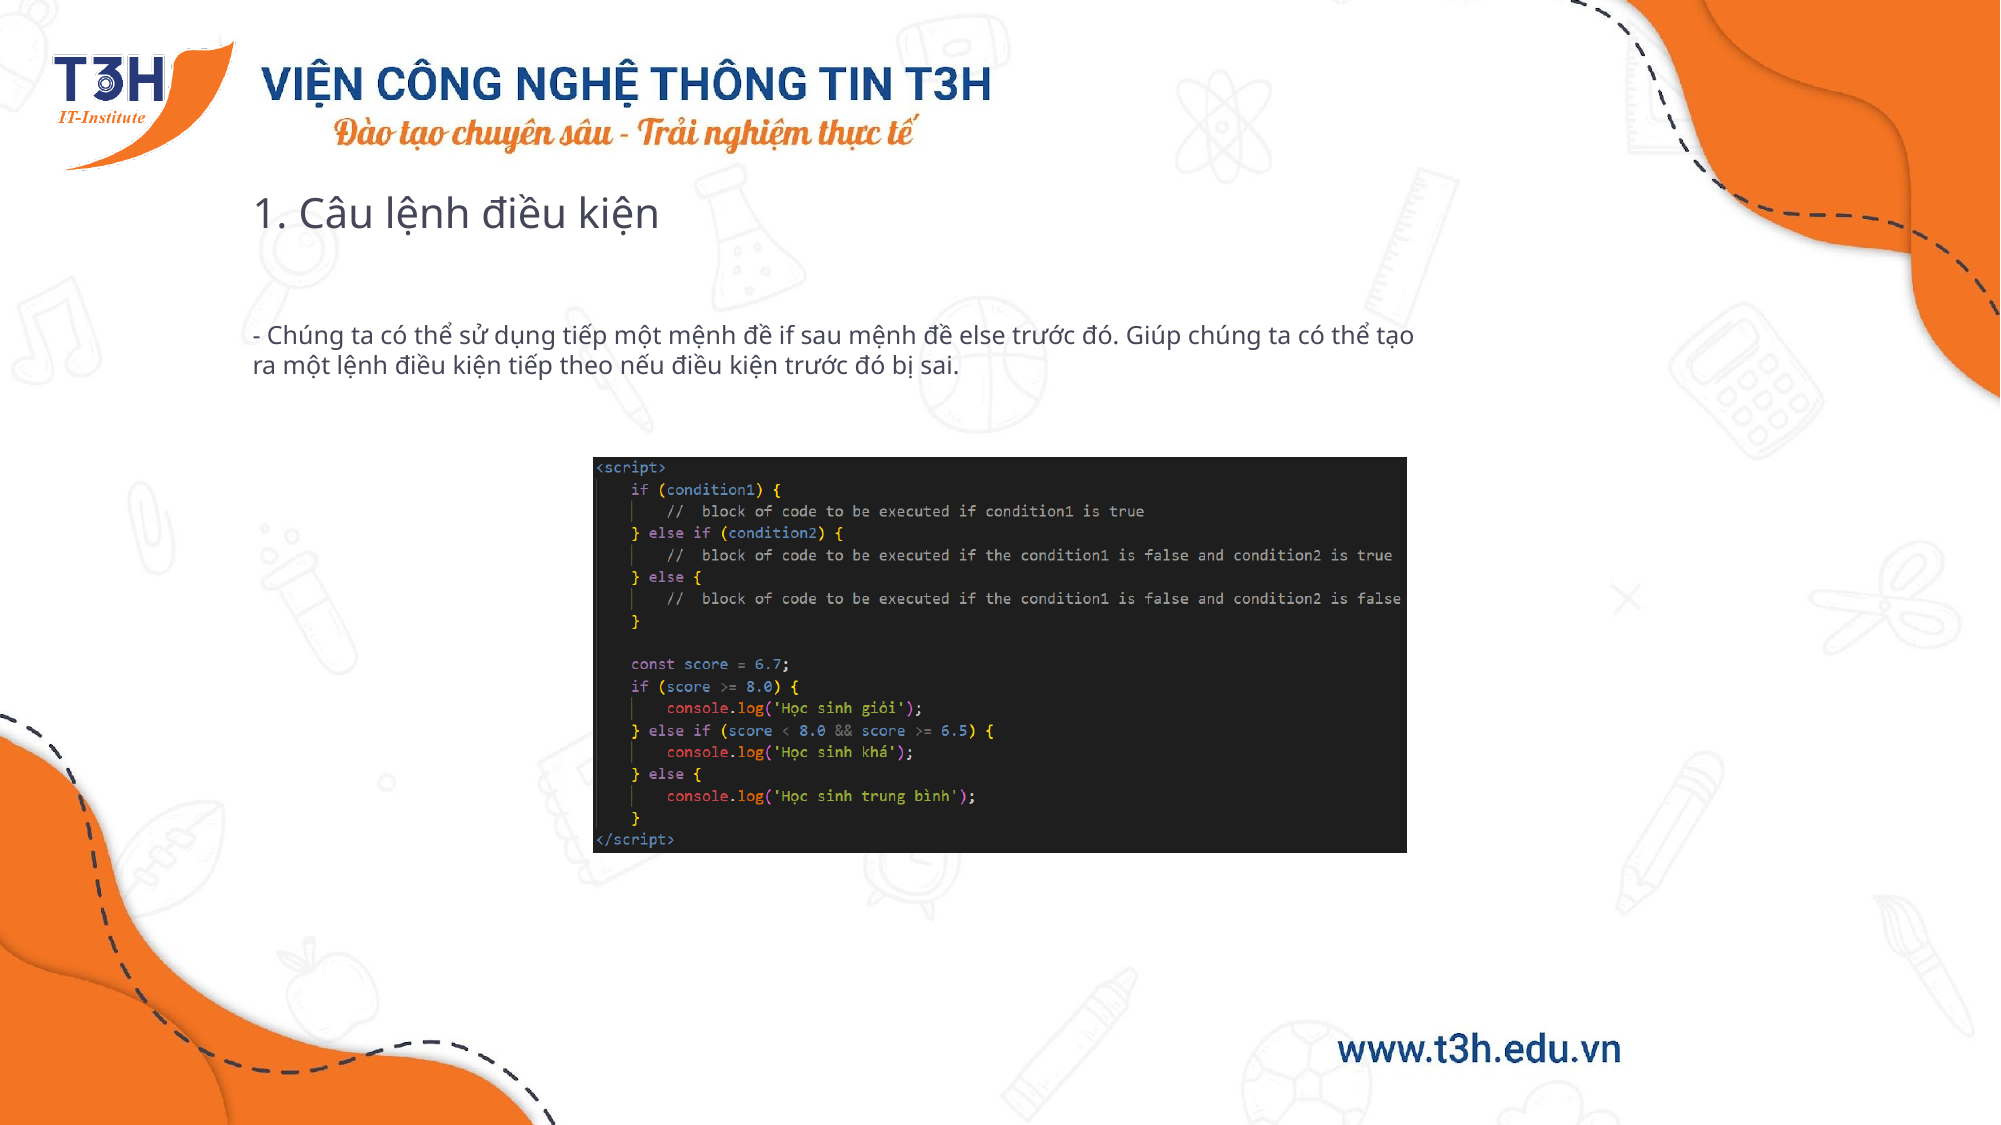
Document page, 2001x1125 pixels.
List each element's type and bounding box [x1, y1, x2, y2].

text_box [351, 257, 484, 376]
picture [0, 0, 2000, 1125]
